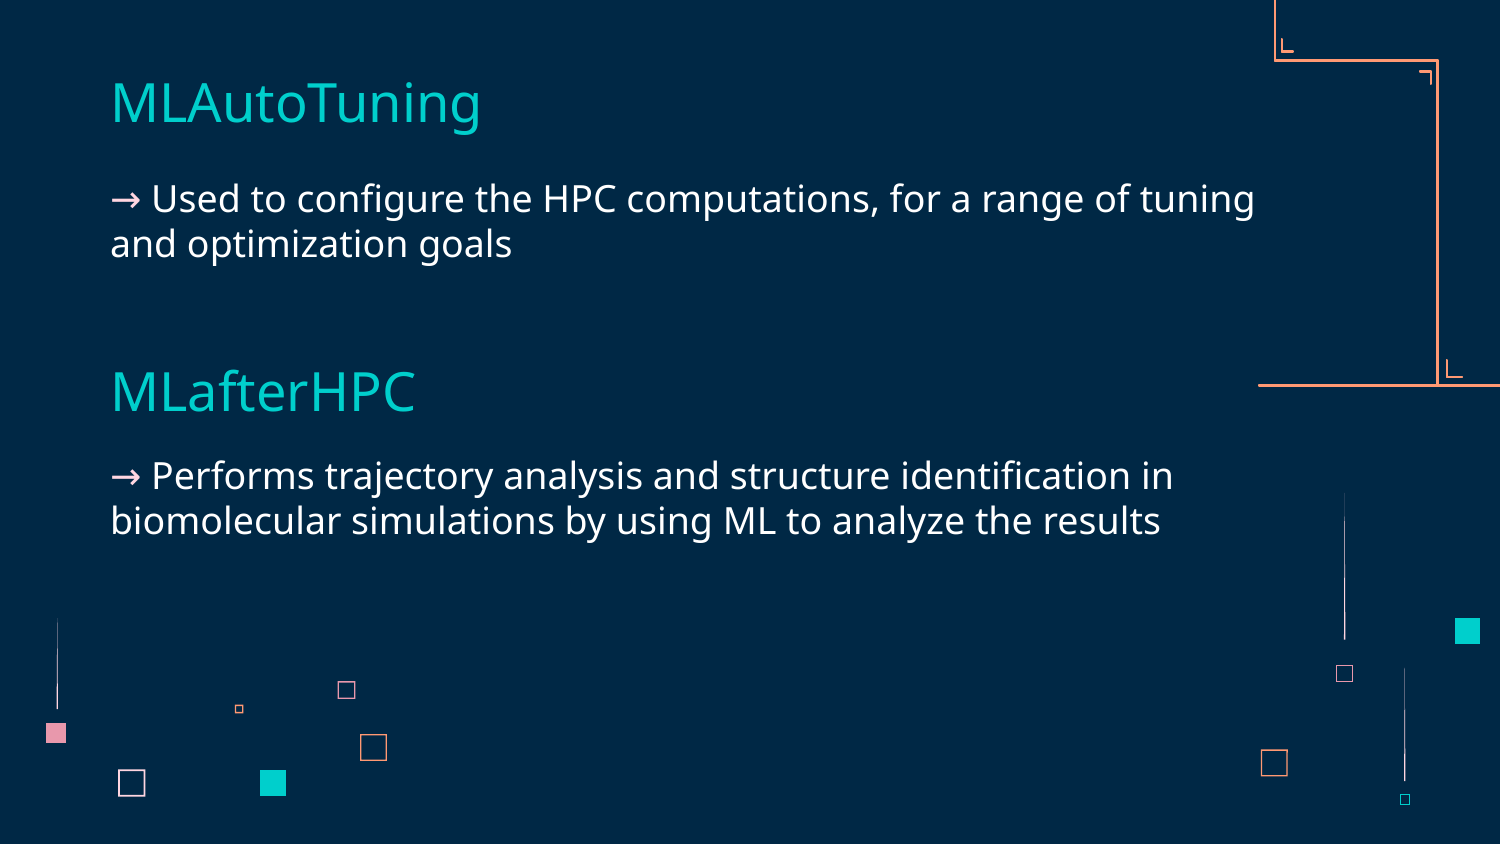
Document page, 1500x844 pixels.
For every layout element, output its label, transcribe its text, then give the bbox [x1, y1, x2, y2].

list → Performs trajectory analysis and structure identification in biomolecular simulations by using ML to analyze the results [95, 436, 1330, 566]
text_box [1258, 0, 1500, 386]
title MLAutoTuning [95, 53, 1253, 149]
title MLafterHPC [95, 342, 1255, 436]
list → Used to configure the HPC computations, for a range of tuning and optimization goals [95, 159, 1253, 289]
